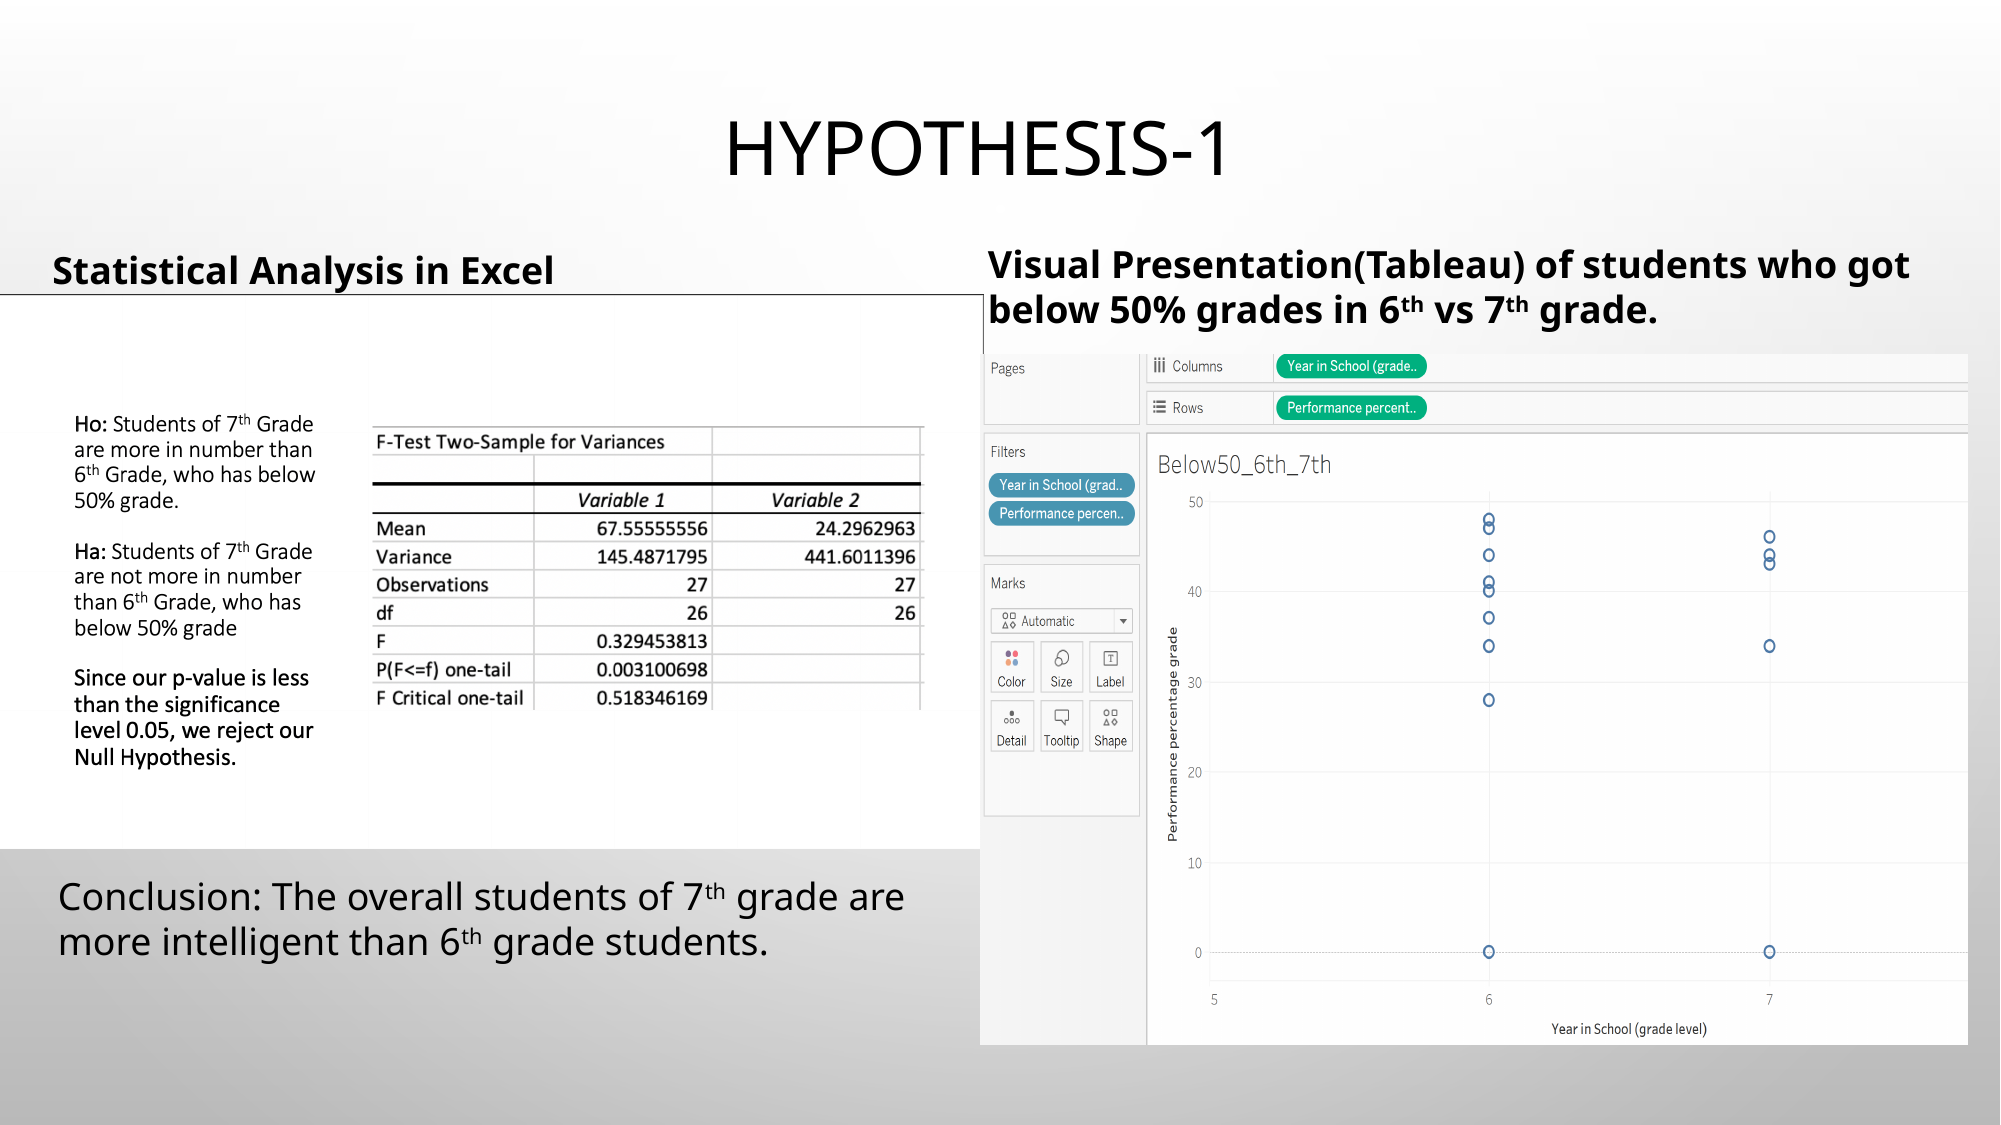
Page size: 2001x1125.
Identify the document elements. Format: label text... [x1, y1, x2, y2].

text_box Statistical Analysis in Excel [37, 239, 765, 292]
text_box Conclusion: The overall students of 7th grade are more intelligent than 6th grade students. [43, 865, 954, 971]
text_box Visual Presentation(Tableau) of students who got below 50% grades in 6th vs 7th grade. [973, 233, 1943, 339]
title Hypothesis-1 [251, 82, 1711, 221]
picture [0, 0, 2000, 1125]
